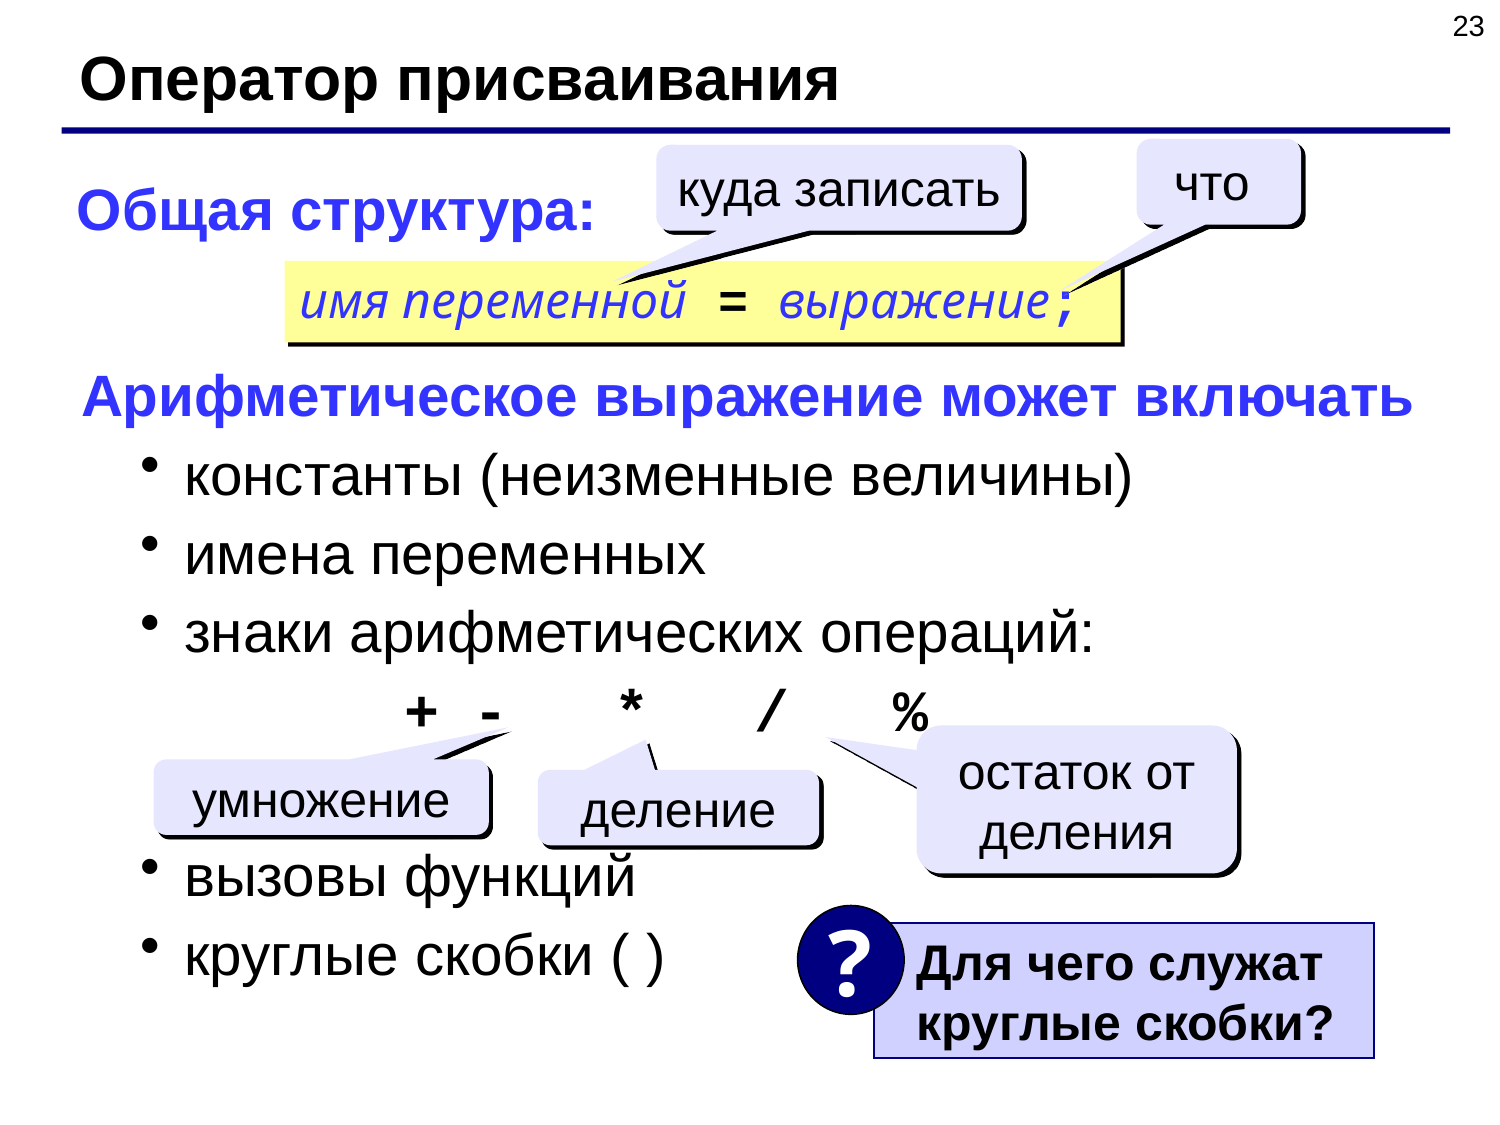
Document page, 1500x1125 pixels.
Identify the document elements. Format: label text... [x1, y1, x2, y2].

slide_number 23 [1149, 0, 1500, 79]
text_box Арифметическое выражение может включать константы (неизменные величины) имена переменных знаки арифметических операций: + - * / % вызовы функций круглые скобки ( ) [66, 350, 1463, 995]
text_box Общая структура: [62, 164, 704, 250]
text_box куда записать [612, 144, 1022, 282]
text_box Общая структура: [1166, 164, 1421, 250]
text_box Оператор присваивания [64, 31, 1401, 121]
text_box что [1059, 138, 1302, 292]
text_box [1010, 144, 1114, 164]
text_box остаток от деления [825, 725, 1237, 874]
text_box Общая структура: [760, 164, 1155, 250]
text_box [797, 905, 1374, 1061]
text_box умножение [153, 727, 509, 835]
text_box имя переменной = выражение; [284, 260, 1121, 343]
text_box деление [537, 739, 820, 846]
